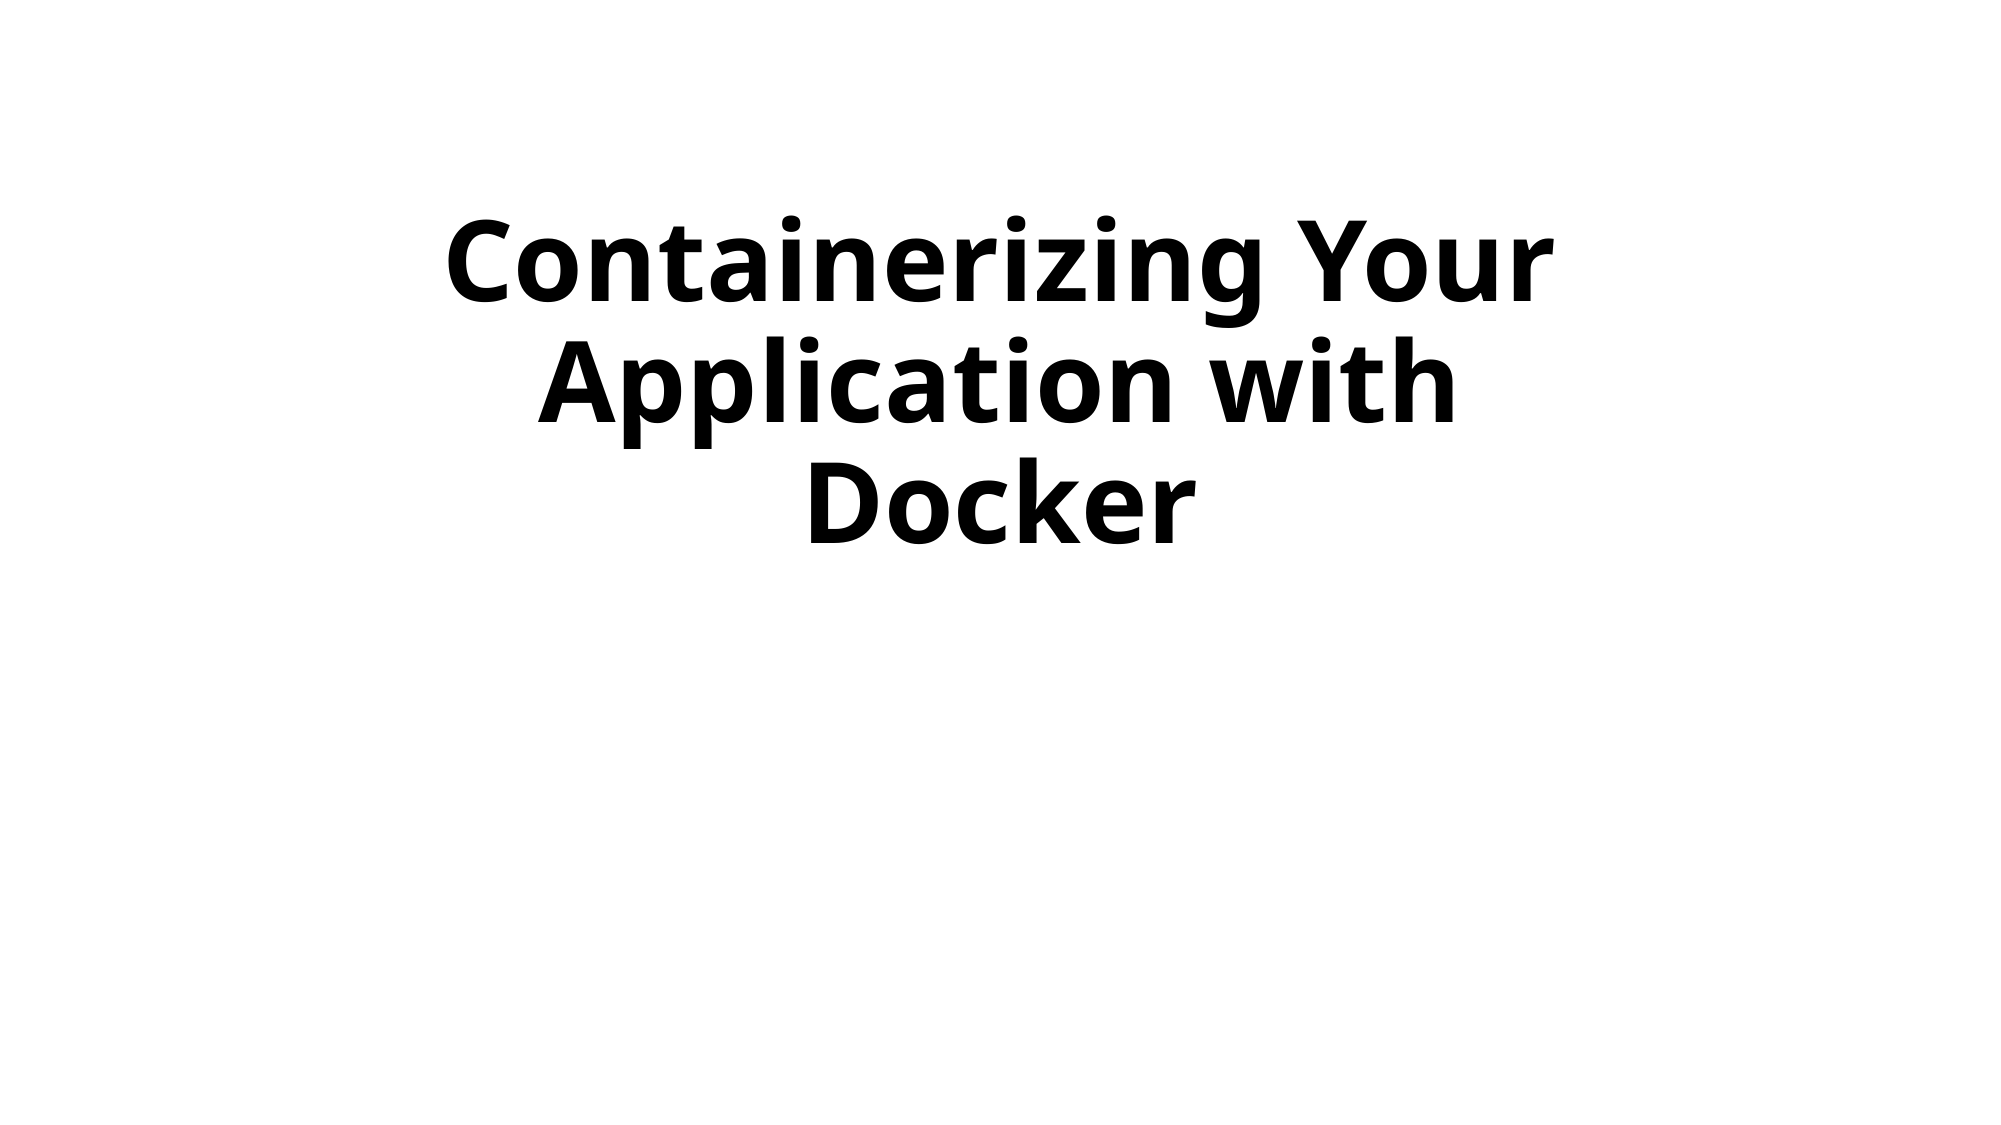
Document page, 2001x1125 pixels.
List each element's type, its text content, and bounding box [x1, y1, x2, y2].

title Containerizing Your Application with Docker [249, 184, 1750, 576]
